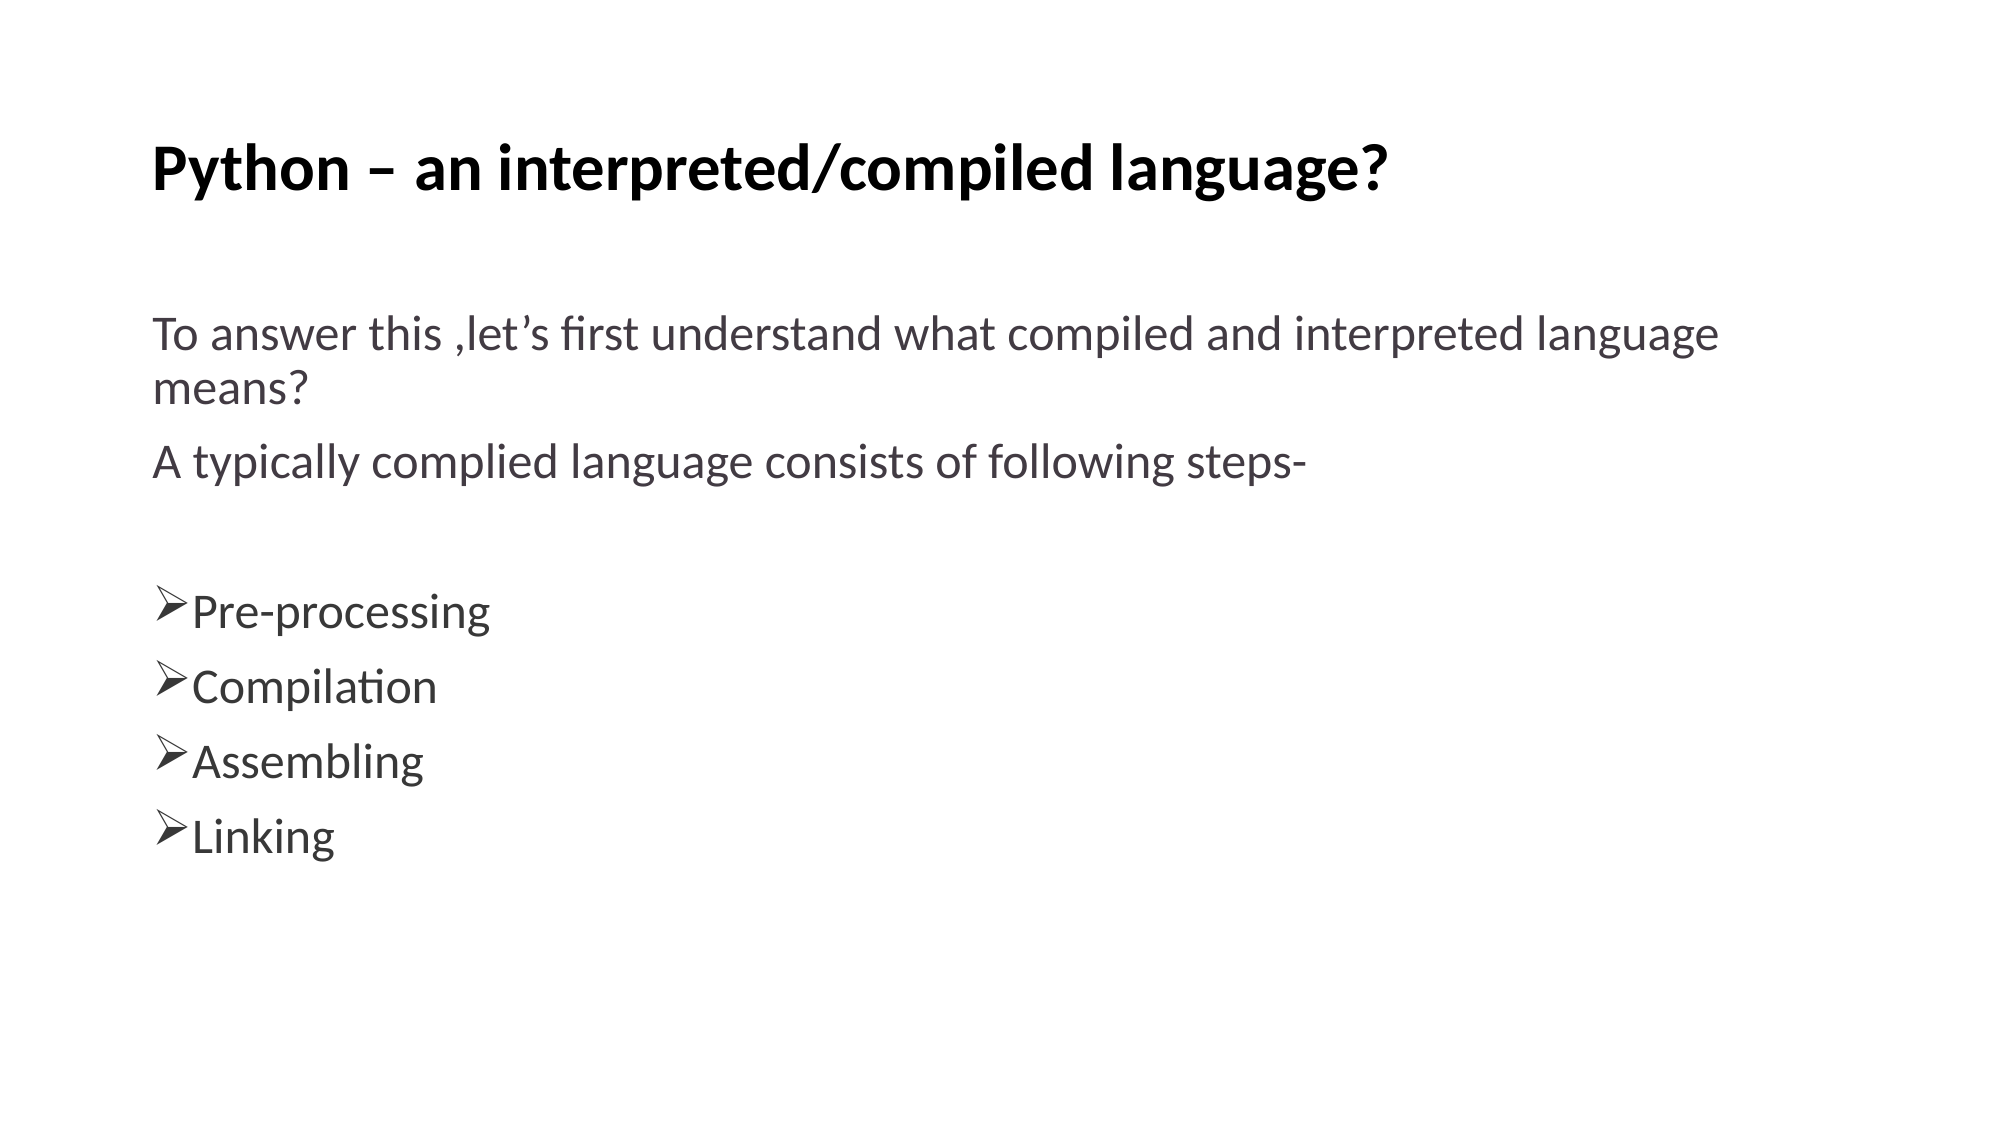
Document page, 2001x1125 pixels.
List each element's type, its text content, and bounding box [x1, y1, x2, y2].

title Python – an interpreted/compiled language? [137, 59, 1863, 278]
list To answer this ,let’s first understand what compiled and interpreted language means? A typically complied language consists of following steps- Pre-processing Compilation Assembling Linking [137, 299, 1863, 1014]
